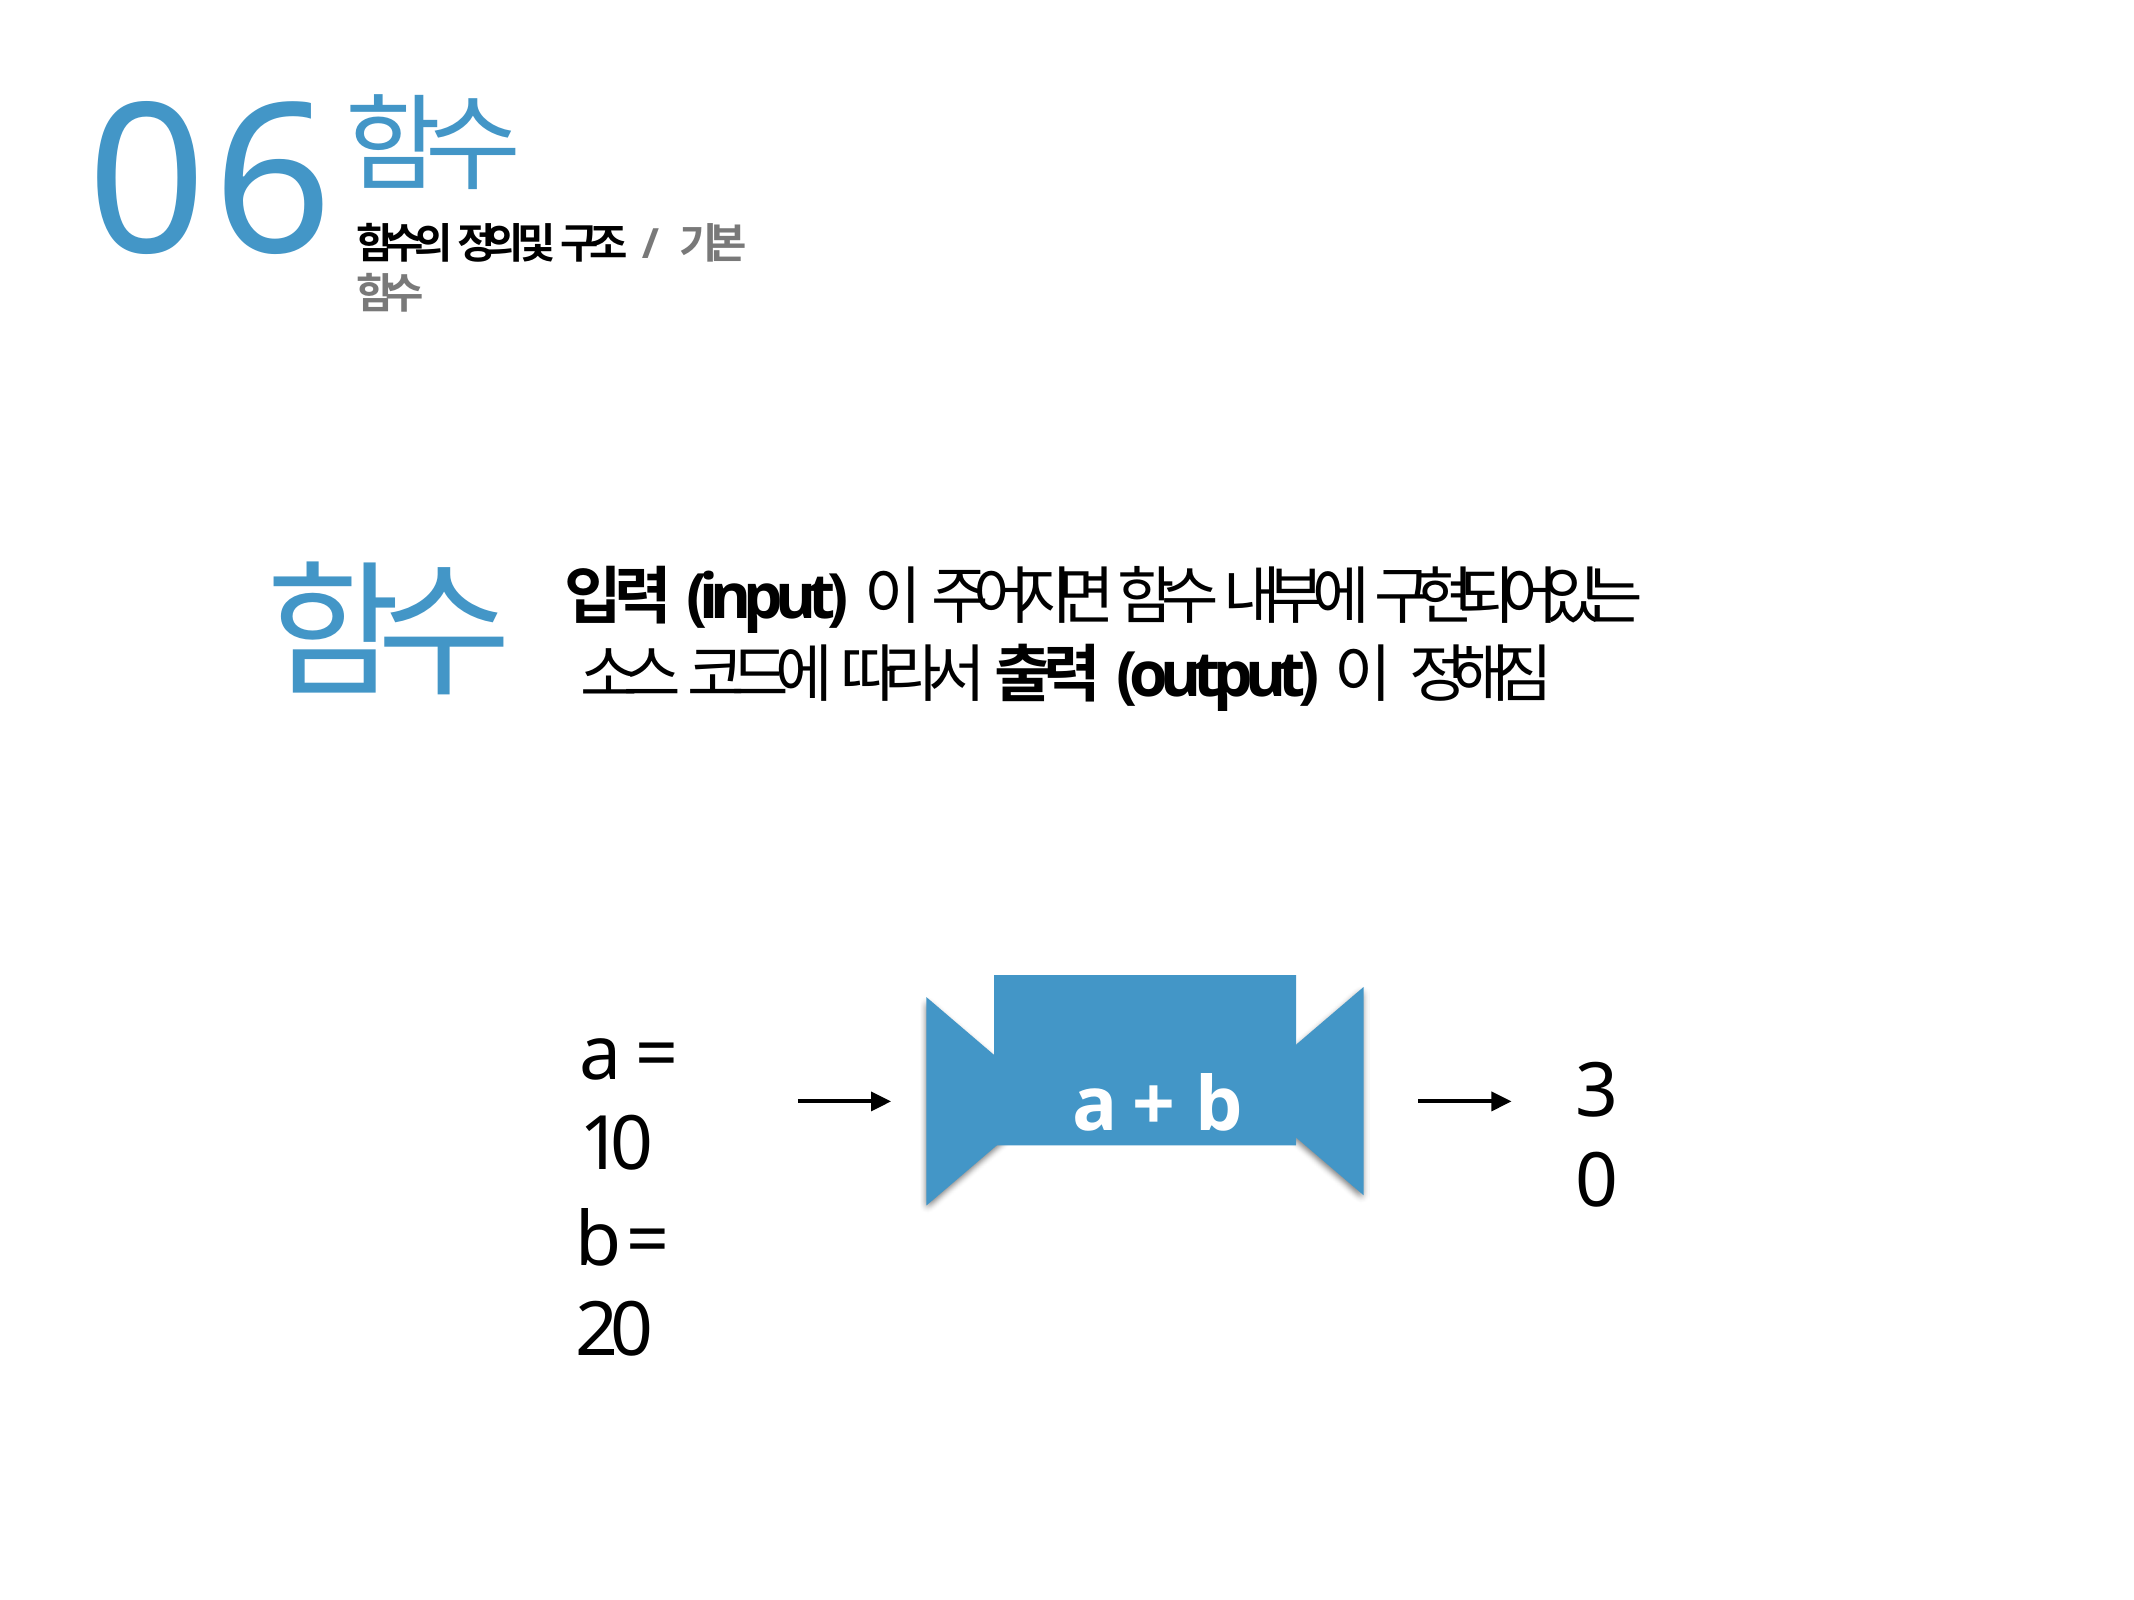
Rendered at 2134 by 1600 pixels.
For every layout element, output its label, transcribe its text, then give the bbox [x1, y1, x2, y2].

text_box 30 [1572, 1041, 1646, 1222]
text_box a = 10 b = 20 [572, 1004, 748, 1370]
text_box [926, 997, 997, 1206]
text_box [1297, 986, 1364, 1196]
text_box 입력(input)이 주어지면 함수 내부에 구현되어있는 소스 코드에 따라서 출력(output)이 정해짐 [562, 551, 1661, 710]
text_box [1235, 984, 1370, 1206]
text_box [1491, 1091, 1512, 1112]
text_box [871, 1091, 891, 1112]
text_box 함수 [264, 537, 515, 713]
text_box 06 [85, 43, 334, 294]
text_box 함수 함수의 정의 및 구조 / 기본 함수 [343, 77, 826, 317]
text_box [920, 995, 1055, 1216]
text_box a + b [994, 975, 1297, 1146]
